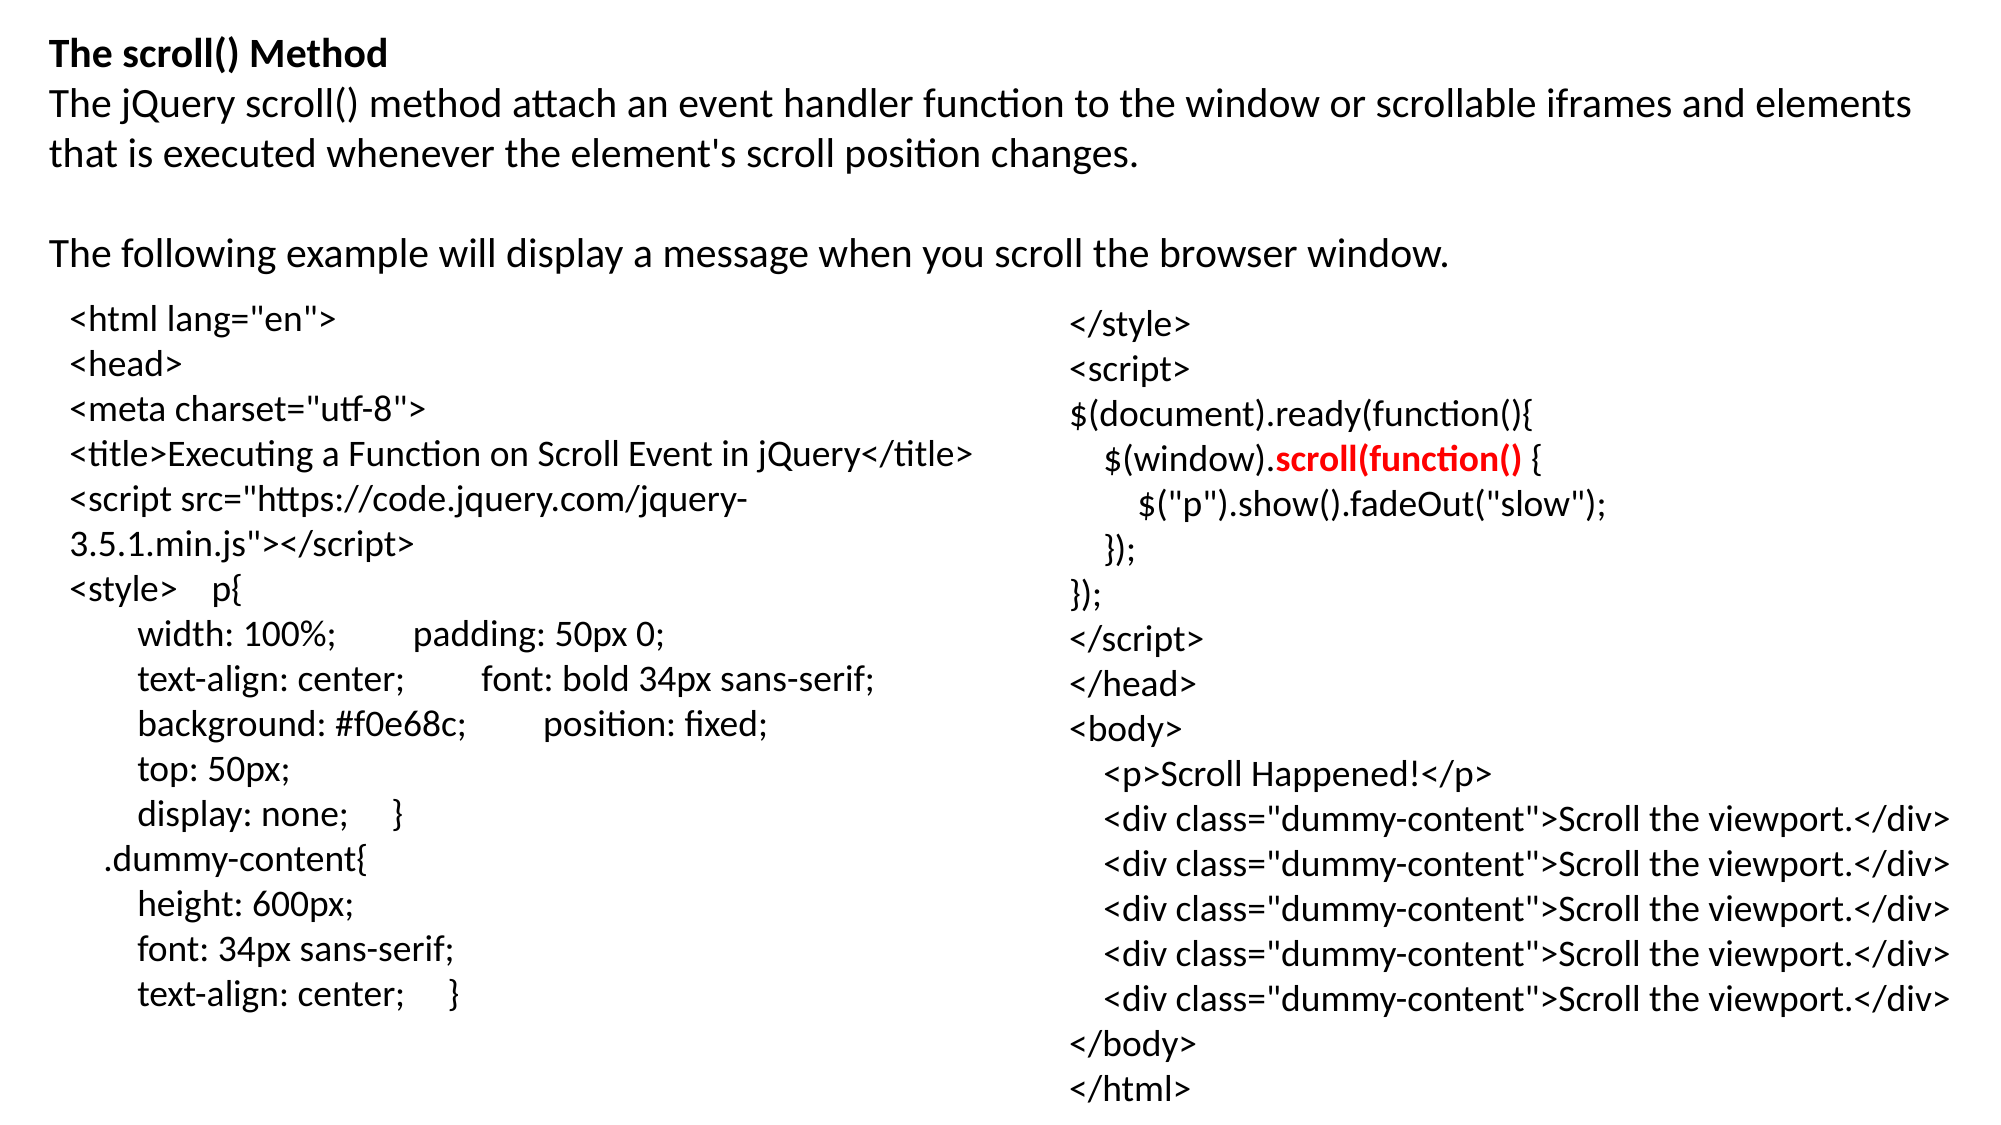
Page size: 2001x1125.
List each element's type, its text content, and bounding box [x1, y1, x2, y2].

text_box </style> <script> $(document).ready(function(){ $(window).scroll(function() { $("p").show().fadeOut("slow"); }); }); </script> </head> <body> <p>Scroll Happened!</p> <div class="dummy-content">Scroll the viewport.</div> <div class="dummy-content">Scroll the viewport.</div> <div class="dummy-content">Scroll the viewport.</div> <div class="dummy-content">Scroll the viewport.</div> <div class="dummy-content">Scroll the viewport.</div> </body> </html> [1054, 291, 2000, 1117]
text_box <html lang="en"> <head> <meta charset="utf-8"> <title>Executing a Function on Scroll Event in jQuery</title> <script src="https://code.jquery.com/jquery-3.5.1.min.js"></script> <style> p{ width: 100%; padding: 50px 0; text-align: center; font: bold 34px sans-serif; background: #f0e68c; position: fixed; top: 50px; display: none; } .dummy-content{ height: 600px; font: 34px sans-serif; text-align: center; } [54, 286, 1000, 1021]
text_box The scroll() Method The jQuery scroll() method attach an event handler function to the window or scrollable iframes and elements that is executed whenever the element's scroll position changes. The following example will display a message when you scroll the browser window. [34, 18, 1946, 284]
